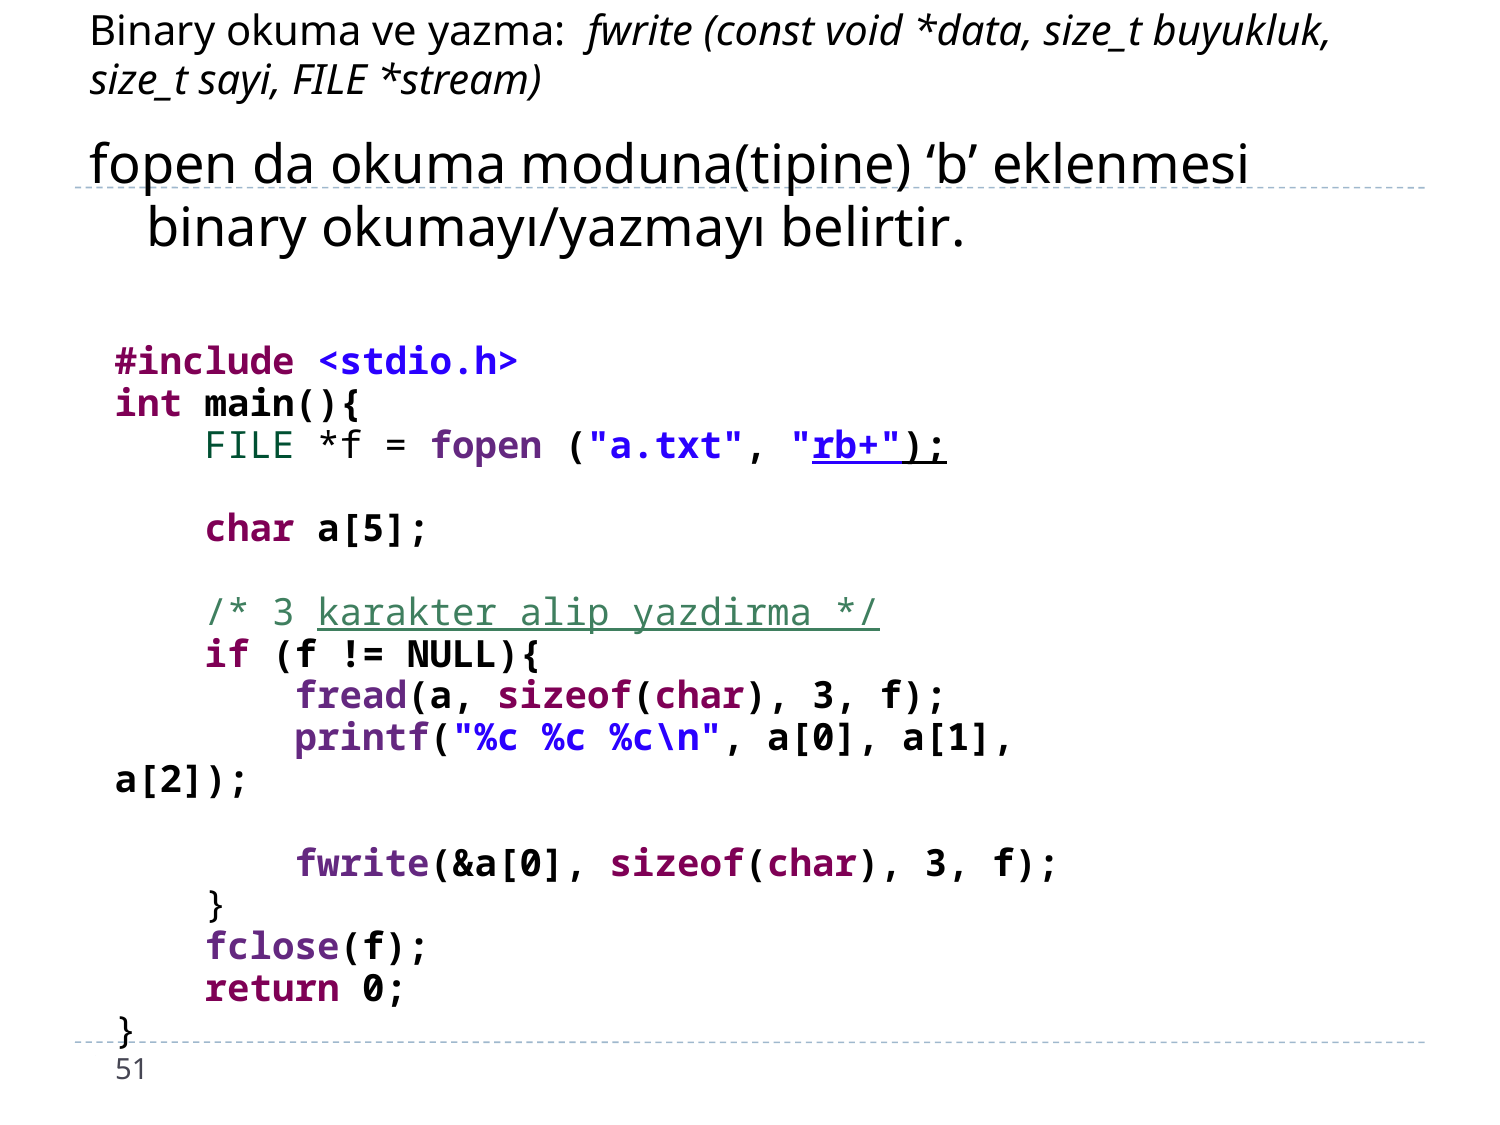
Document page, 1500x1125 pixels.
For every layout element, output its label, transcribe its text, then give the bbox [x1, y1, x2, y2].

text_box #include <stdio.h> int main(){ FILE *f = fopen ("a.txt", "rb+"); char a[5]; /* 3 karakter alip yazdirma */ if (f != NULL){ fread(a, sizeof(char), 3, f); printf("%c %c %c\n", a[0], a[1], a[2]); fwrite(&a[0], sizeof(char), 3, f); } fclose(f); return 0; } [99, 333, 1163, 1060]
list fopen da okuma moduna(tipine) ‘b’ eklenmesi binary okumayı/yazmayı belirtir. [75, 125, 1425, 1062]
title Binary okuma ve yazma: fwrite (const void *data, size_t buyukluk, size_t sayi, FILE *stream) [75, 24, 1425, 112]
slide_number 51 [100, 1060, 425, 1103]
